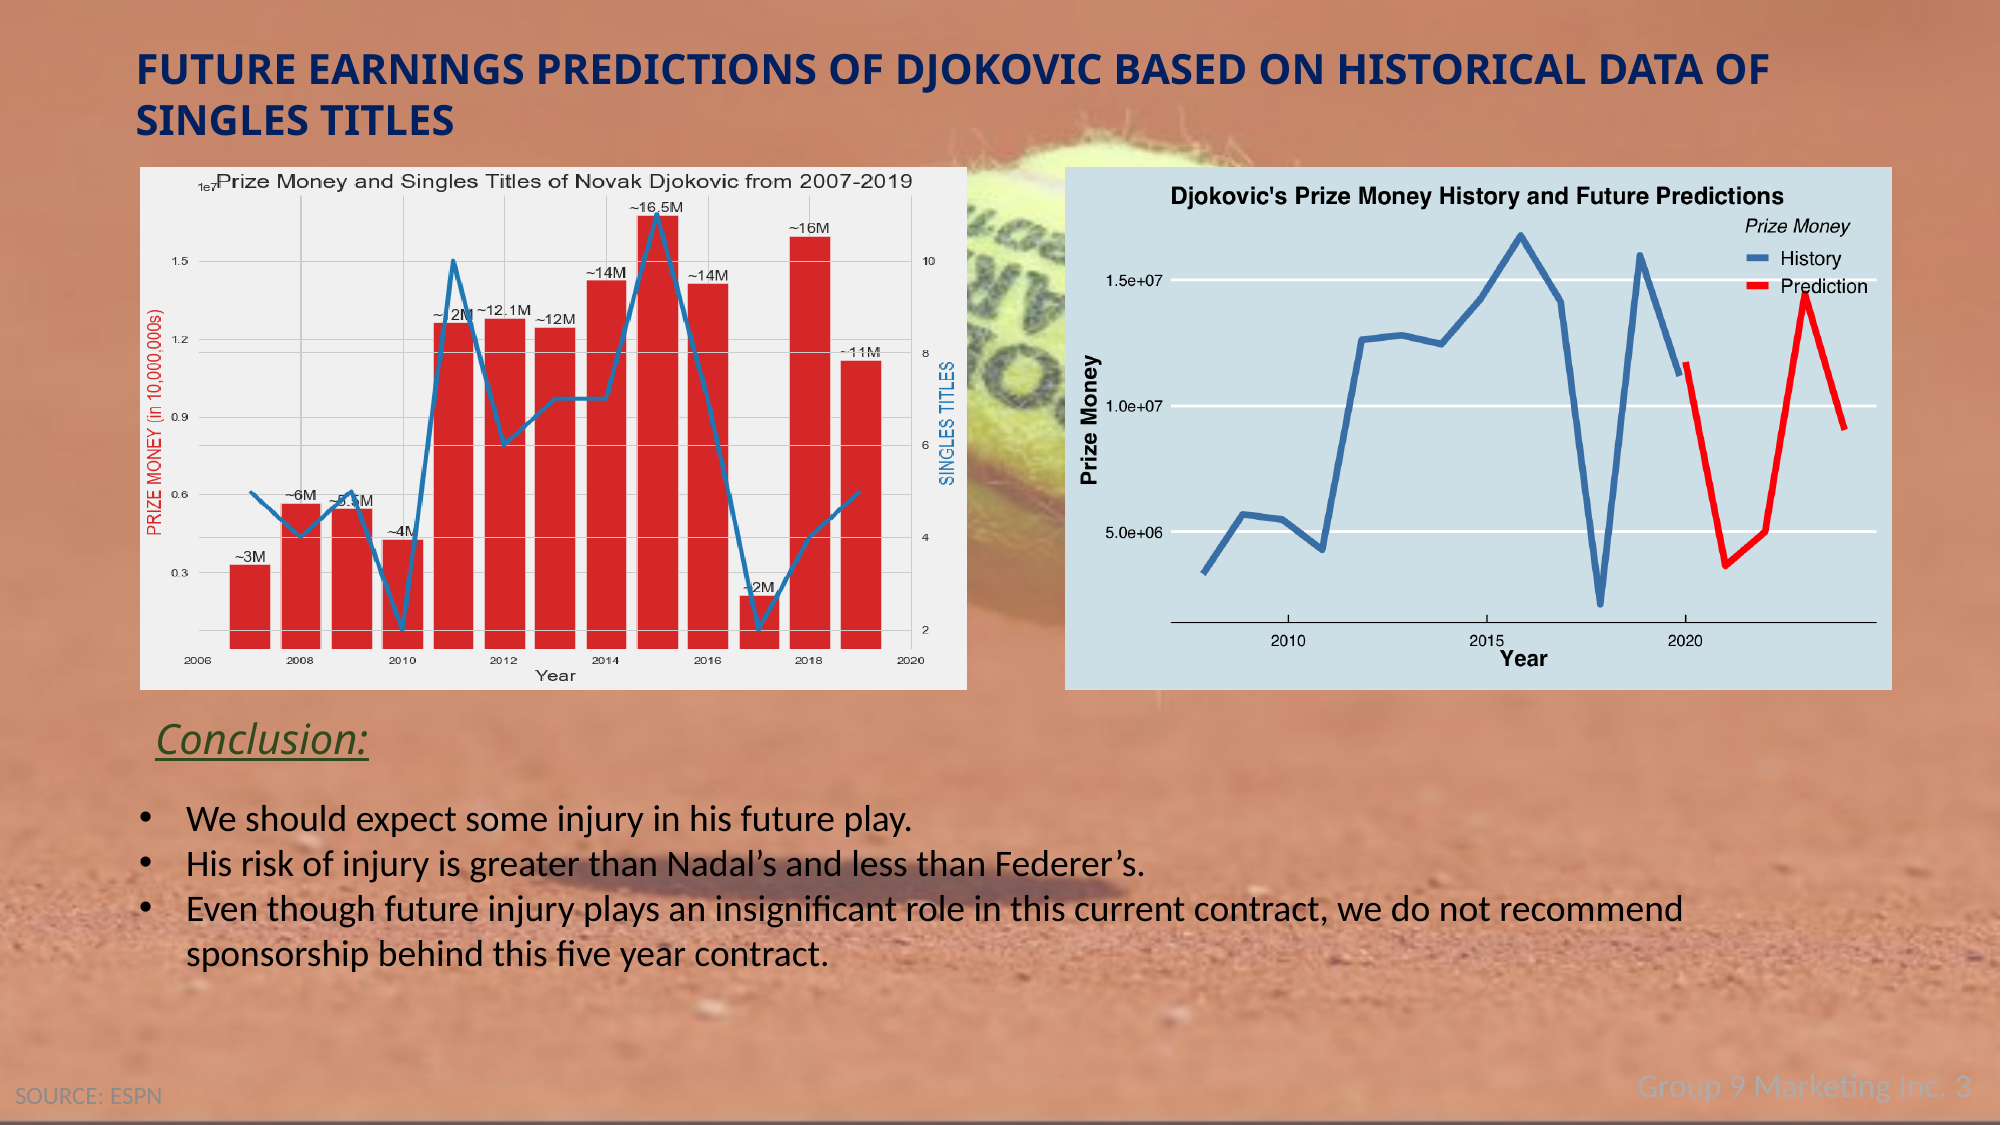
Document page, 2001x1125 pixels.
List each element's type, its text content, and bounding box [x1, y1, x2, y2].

footer SOURCE: ESPN [0, 1065, 675, 1125]
text_box Group 9 Marketing Inc. 3 [1622, 1056, 2000, 1112]
text_box Conclusion: [140, 705, 495, 771]
text_box FUTURE EARNINGS PREDICTIONS OF DJOKOVIC BASED ON HISTORICAL DATA OF SINGLES TITLES [120, 36, 1892, 151]
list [140, 167, 967, 690]
text_box We should expect some injury in his future play. His risk of injury is greater than Nadal’s and less than Federer’s. Even though future injury plays an insignificant role in this current contract, we do not recommend sponsorship behind this five year contract. [124, 786, 1876, 982]
picture [1065, 167, 1892, 690]
